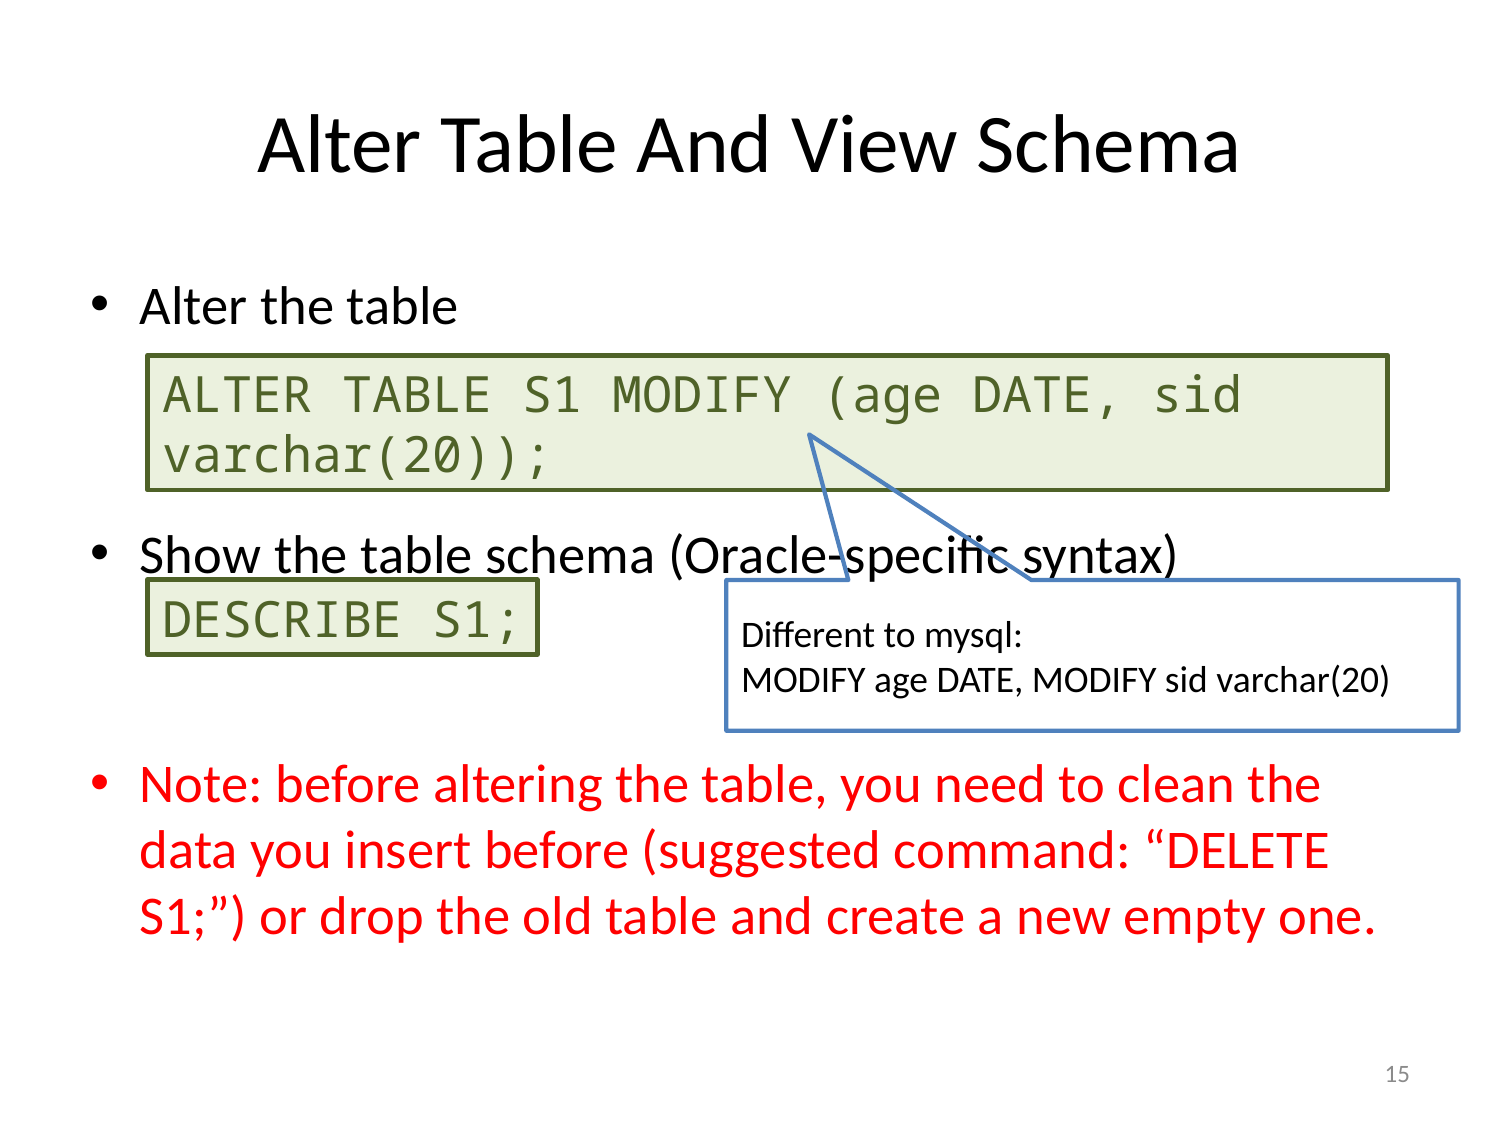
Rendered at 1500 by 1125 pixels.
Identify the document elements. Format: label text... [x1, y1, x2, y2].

list Alter the table Show the table schema (Oracle-specific syntax) Note: before altering the table, you need to clean the data you insert before (suggested command: “DELETE S1;”) or drop the old table and create a new empty one. [75, 262, 1425, 1005]
title Alter Table And View Schema [75, 45, 1425, 233]
text_box ALTER TABLE S1 MODIFY (age DATE, sid varchar(20)); [147, 355, 1388, 490]
slide_number 15 [1074, 1042, 1425, 1103]
text_box DESCRIBE S1; [147, 579, 538, 655]
text_box Different to mysql: MODIFY age DATE, MODIFY sid varchar(20) [724, 432, 1461, 733]
